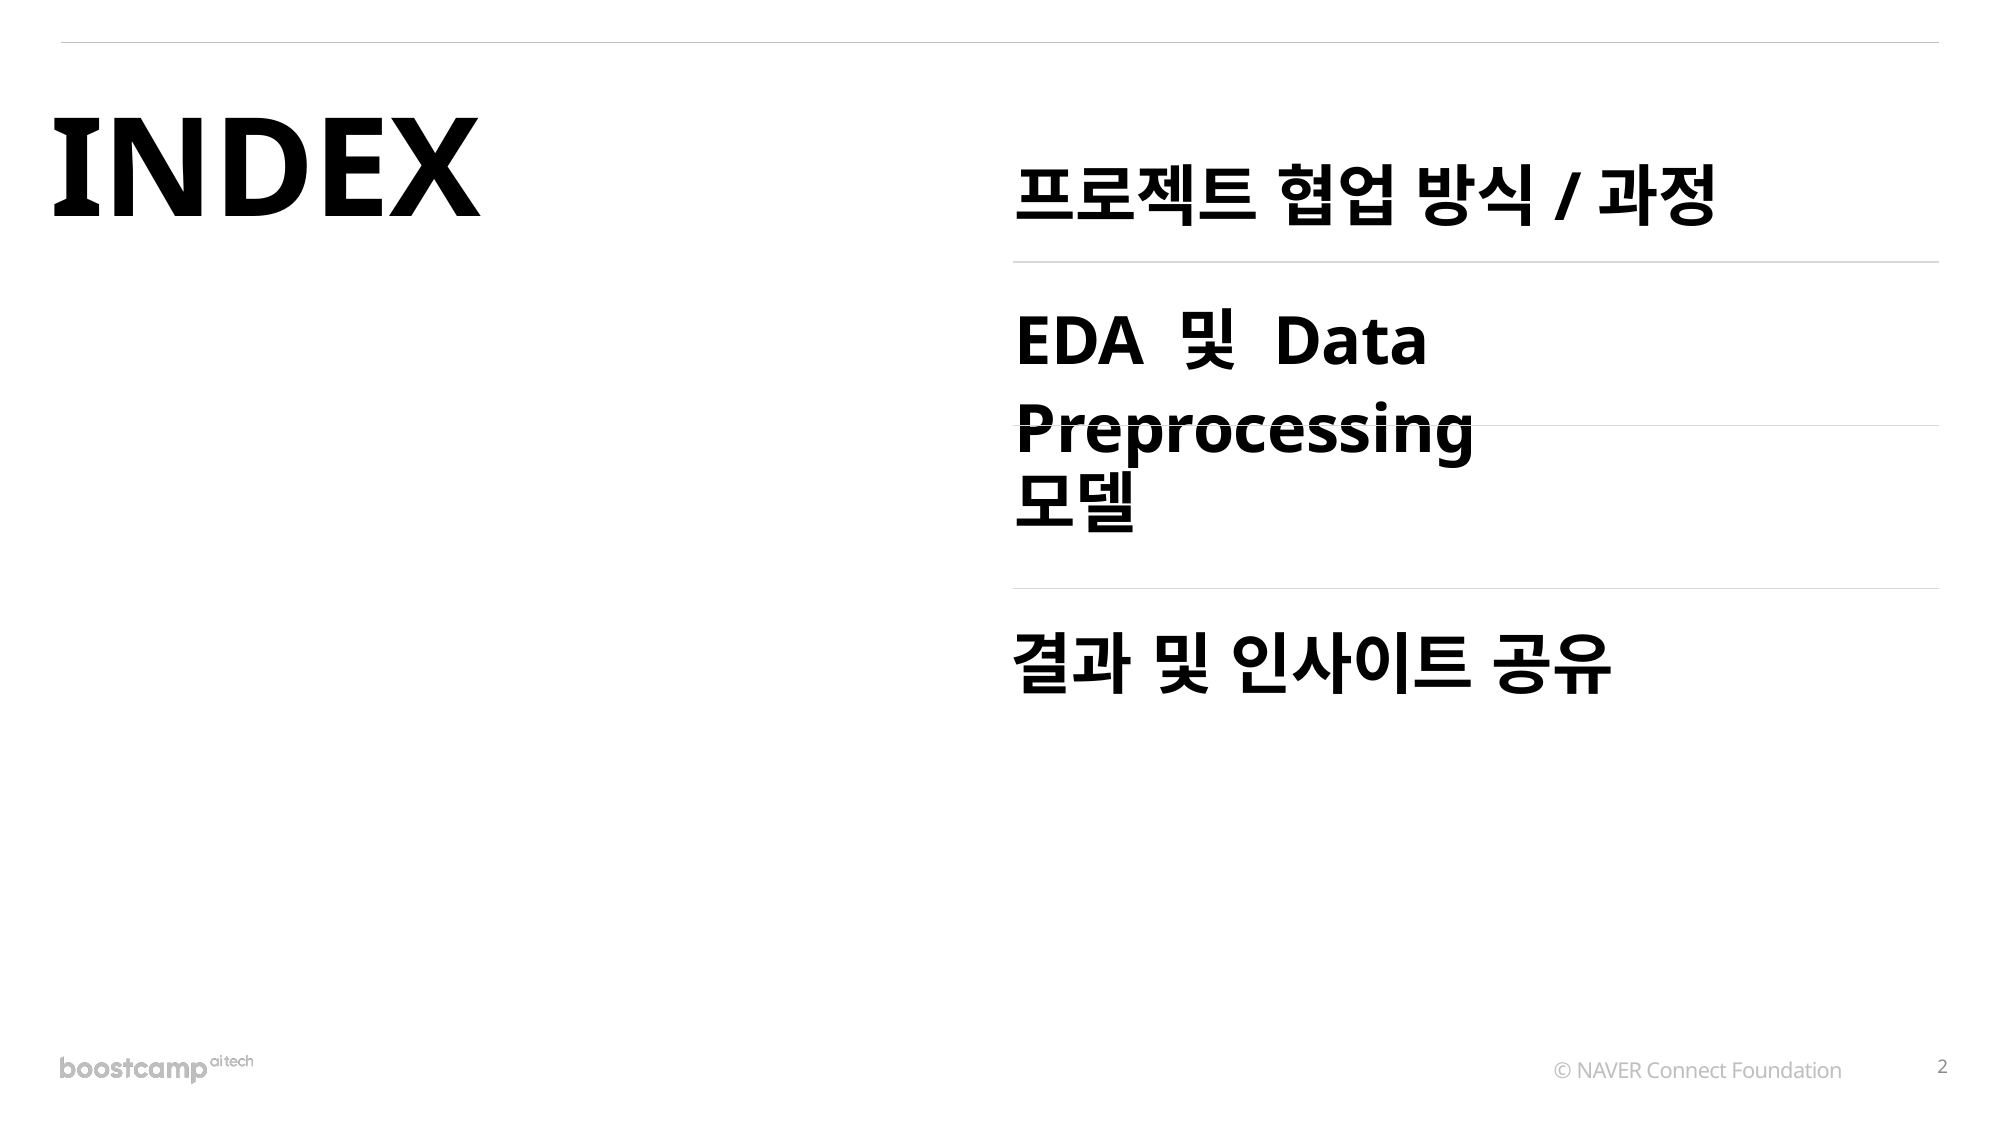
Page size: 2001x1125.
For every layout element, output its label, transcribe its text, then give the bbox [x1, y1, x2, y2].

text_box INDEX [35, 54, 497, 252]
text_box 2 [1830, 1038, 1963, 1098]
text_box 프로젝트 협업 방식/과정 [999, 138, 1901, 242]
text_box 모델 [999, 445, 1901, 548]
text_box © NAVER Connect Foundation [1538, 1046, 1830, 1090]
text_box 결과 및 인사이트 공유 [996, 606, 1897, 709]
text_box EDA 및 Data Preprocessing [999, 282, 1901, 445]
picture [60, 1055, 253, 1084]
